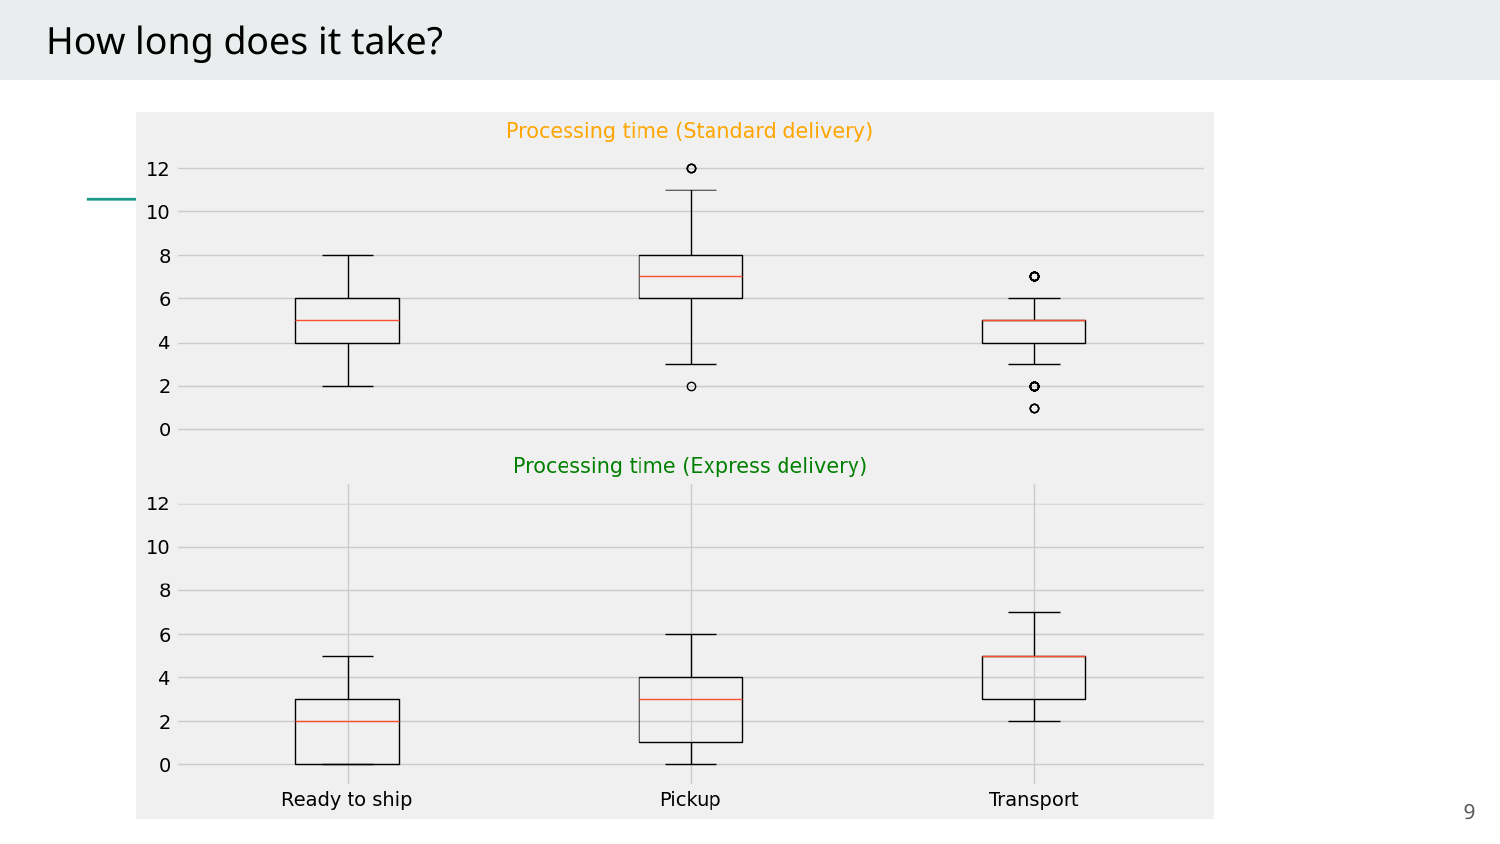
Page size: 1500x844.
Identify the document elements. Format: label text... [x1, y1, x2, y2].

title How long does it take? [31, 0, 1293, 88]
slide_number ‹#› [1400, 779, 1491, 844]
picture [135, 112, 1214, 819]
